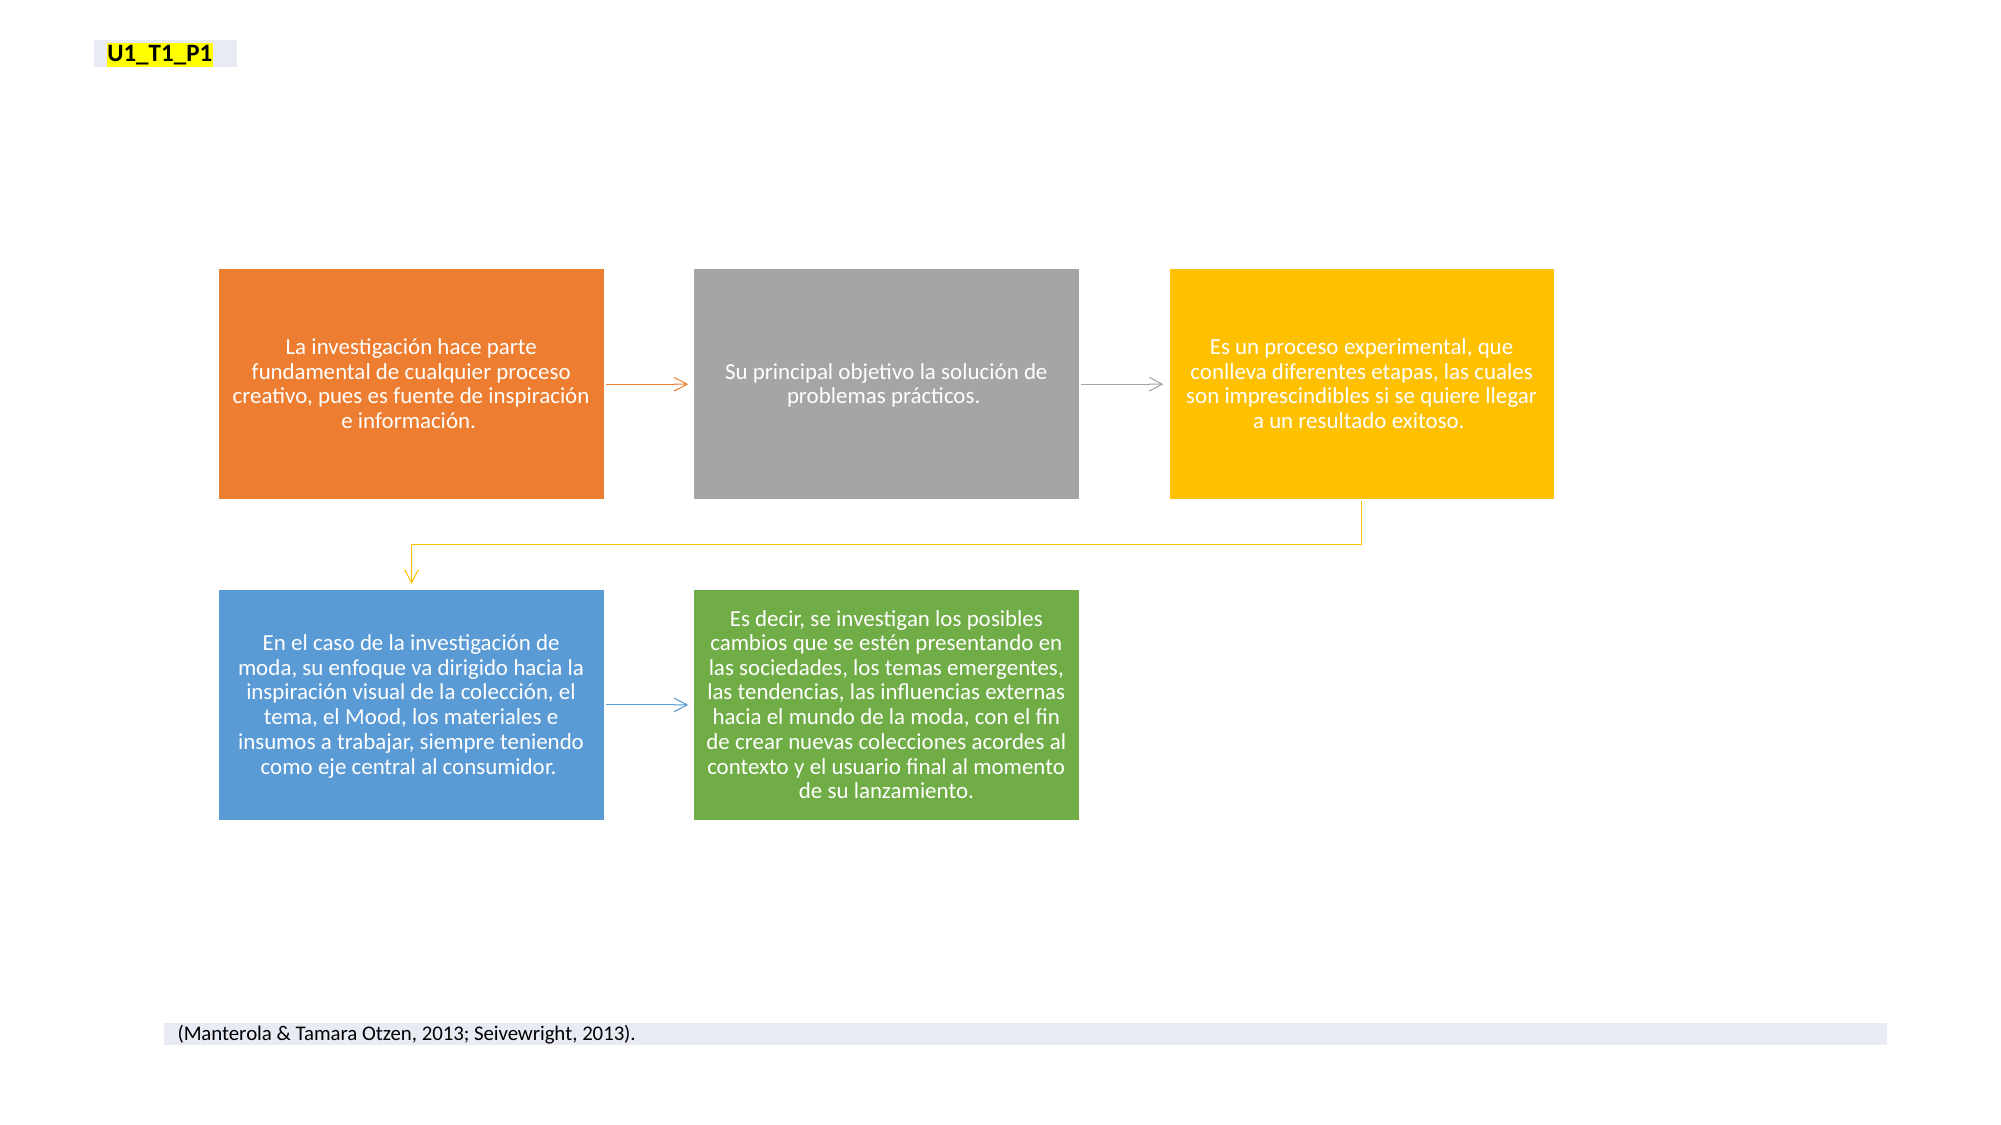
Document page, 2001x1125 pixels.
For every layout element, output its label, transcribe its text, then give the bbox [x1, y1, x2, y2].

table_header U1_T1_P1 [94, 40, 237, 67]
table_header (Manterola & Tamara Otzen, 2013; Seivewright, 2013). [164, 1023, 1887, 1045]
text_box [217, 162, 1556, 927]
